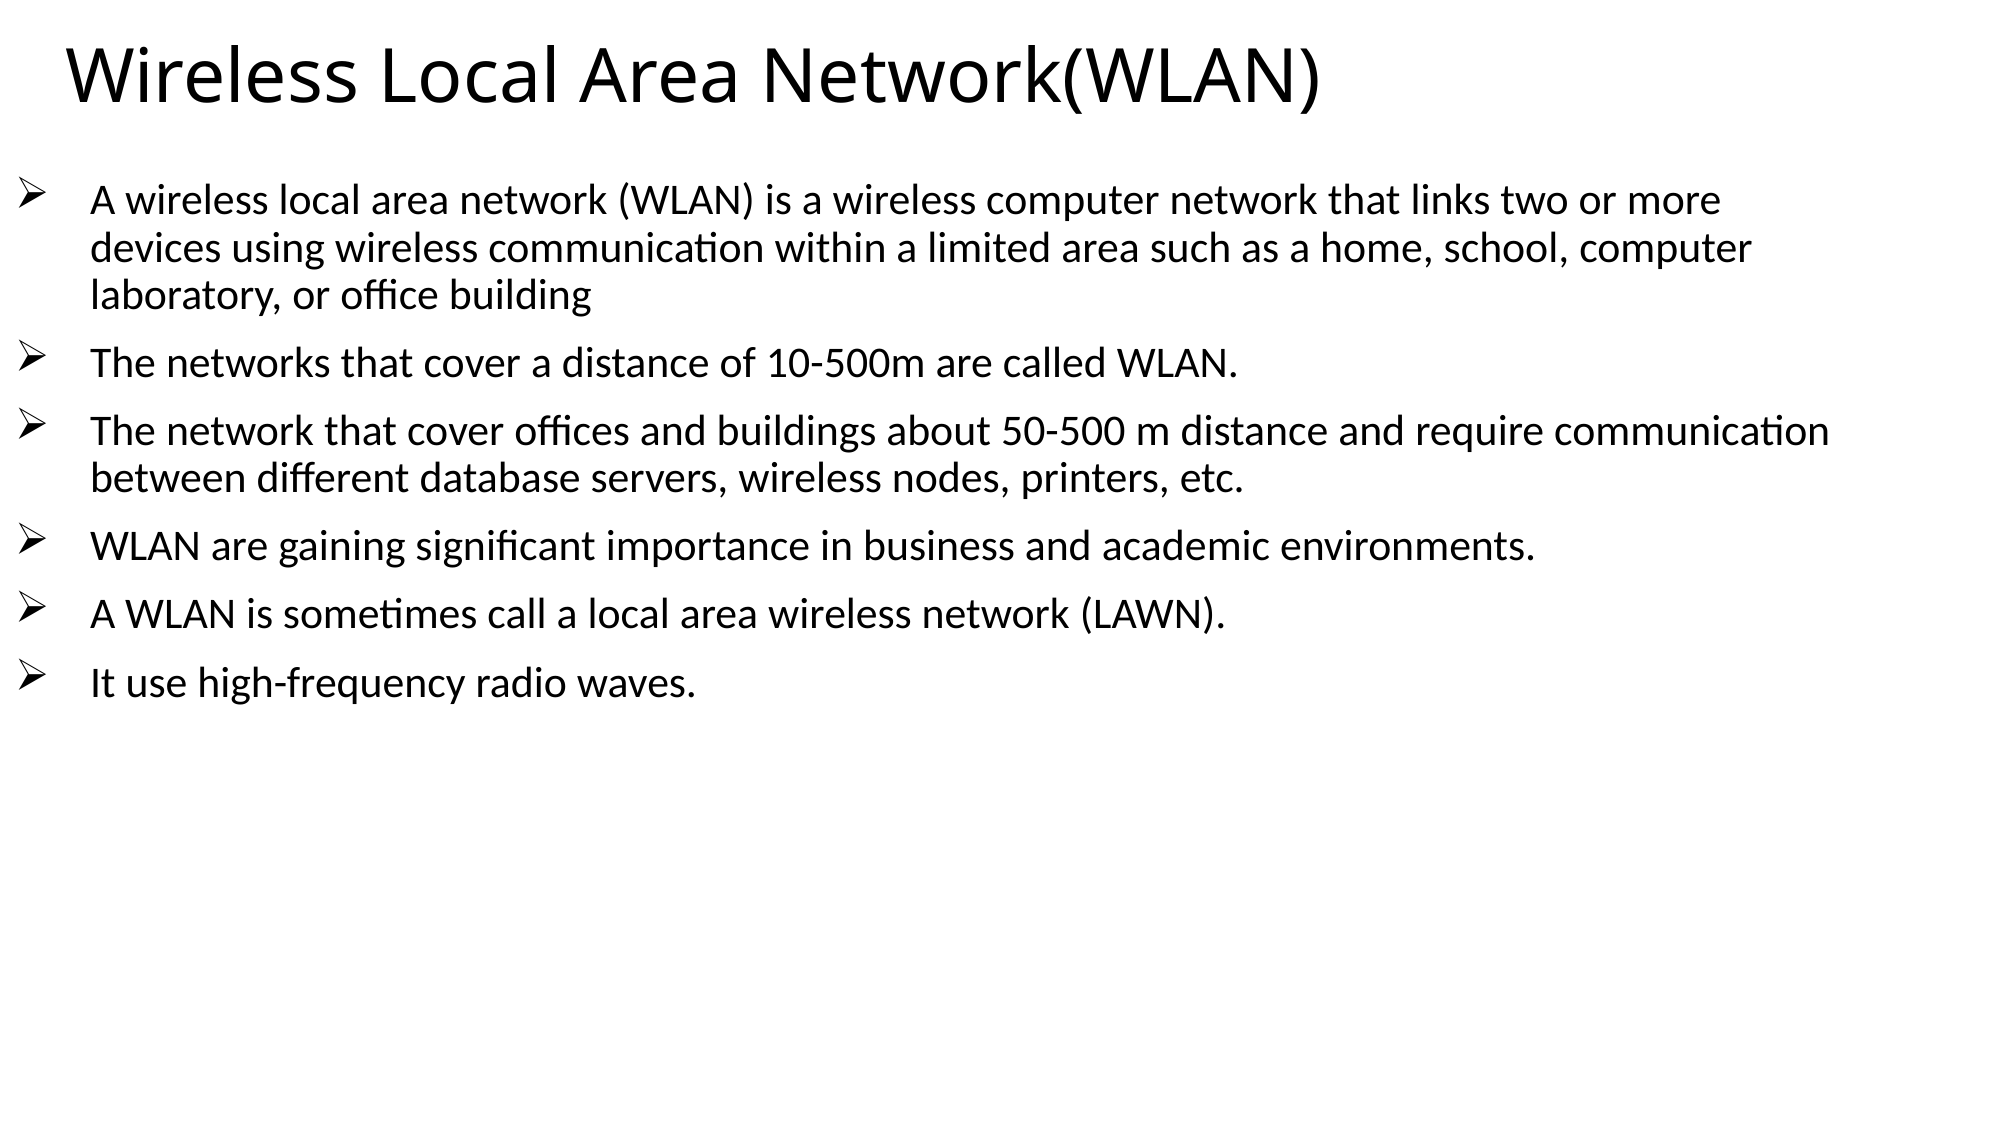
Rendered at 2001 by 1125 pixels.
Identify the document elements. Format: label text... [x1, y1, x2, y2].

title Wireless Local Area Network(WLAN) [50, 23, 1862, 126]
list A wireless local area network (WLAN) is a wireless computer network that links two or more devices using wireless communication within a limited area such as a home, school, computer laboratory, or office building The networks that cover a distance of 10-500m are called WLAN. The network that cover offices and buildings about 50-500 m distance and require communication between different database servers, wireless nodes, printers, etc. WLAN are gaining significant importance in business and academic environments. A WLAN is sometimes call a local area wireless network (LAWN). It use high-frequency radio waves. [0, 169, 1862, 999]
